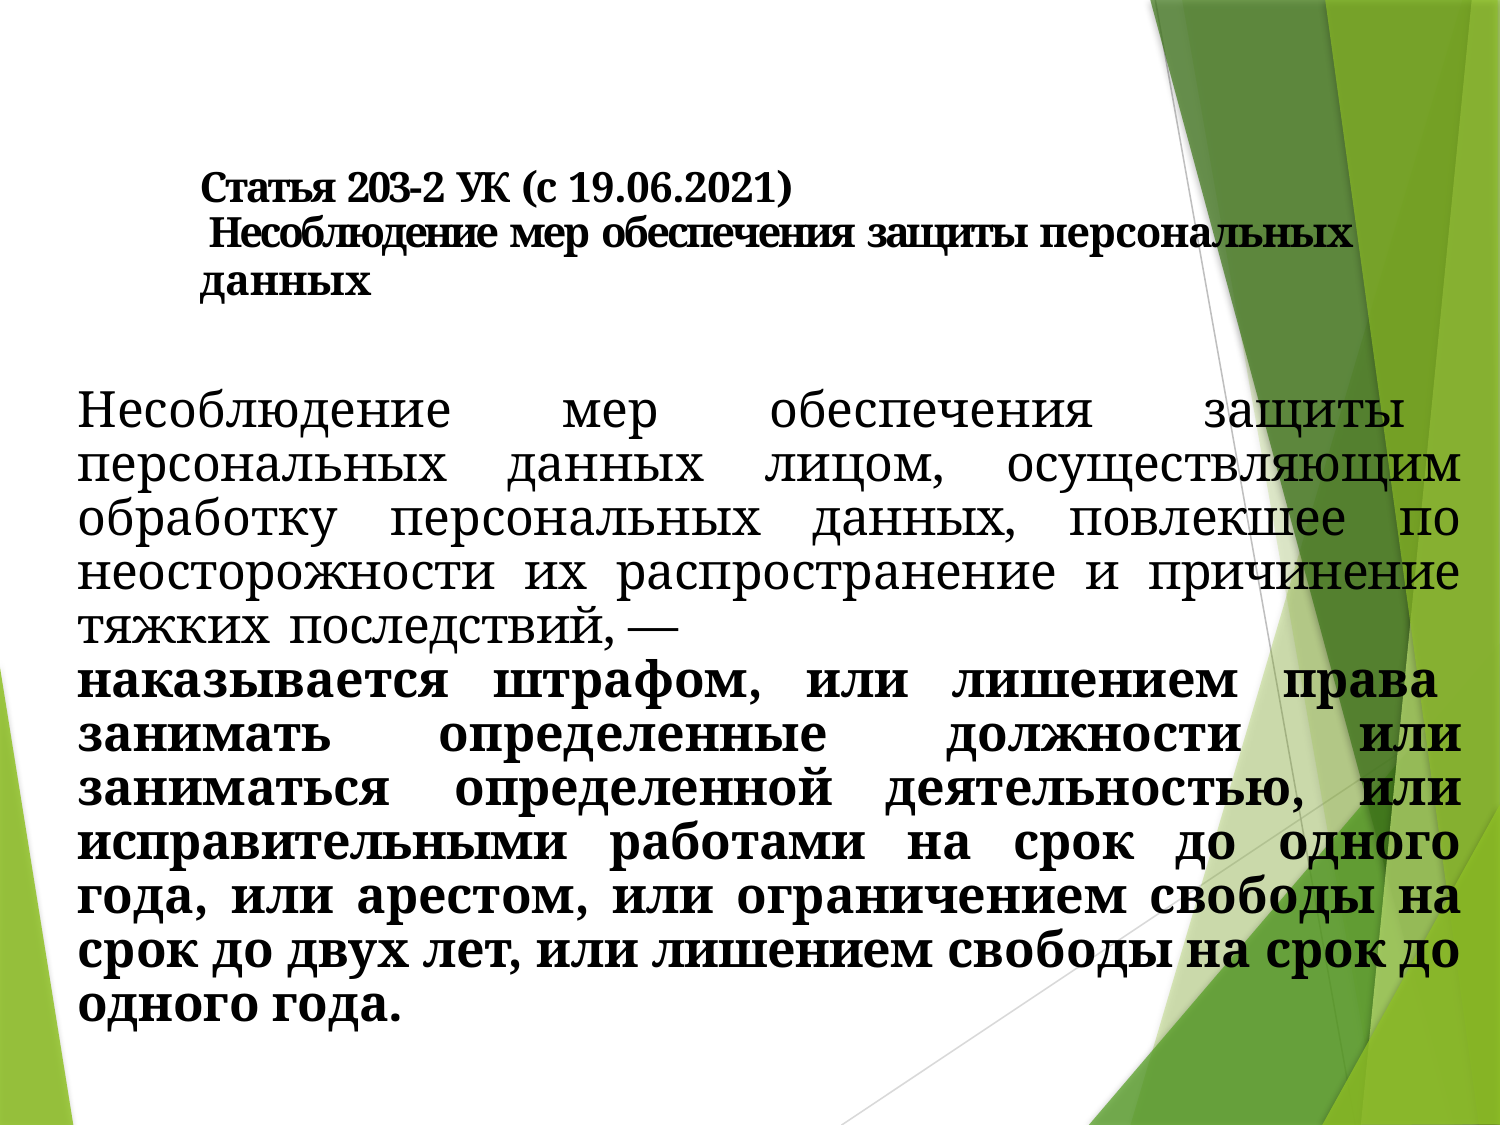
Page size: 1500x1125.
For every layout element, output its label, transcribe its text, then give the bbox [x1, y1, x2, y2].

text_box Статья 203-2 УК (с 19.06.2021) Несоблюдение мер обеспечения защиты персональных данных Несоблюдение мер обеспечения защиты персональных данных лицом, осуществляющим обработку персональных данных, повлекшее по неосторожности их распространение и причинение тяжких последствий, — наказывается штрафом, или лишением права занимать определенные должности или заниматься определенной деятельностью, или исправительными работами на срок до одного года, или арестом, или ограничением свободы на срок до двух лет, или лишением свободы на срок до одного года. [75, 161, 1463, 1033]
